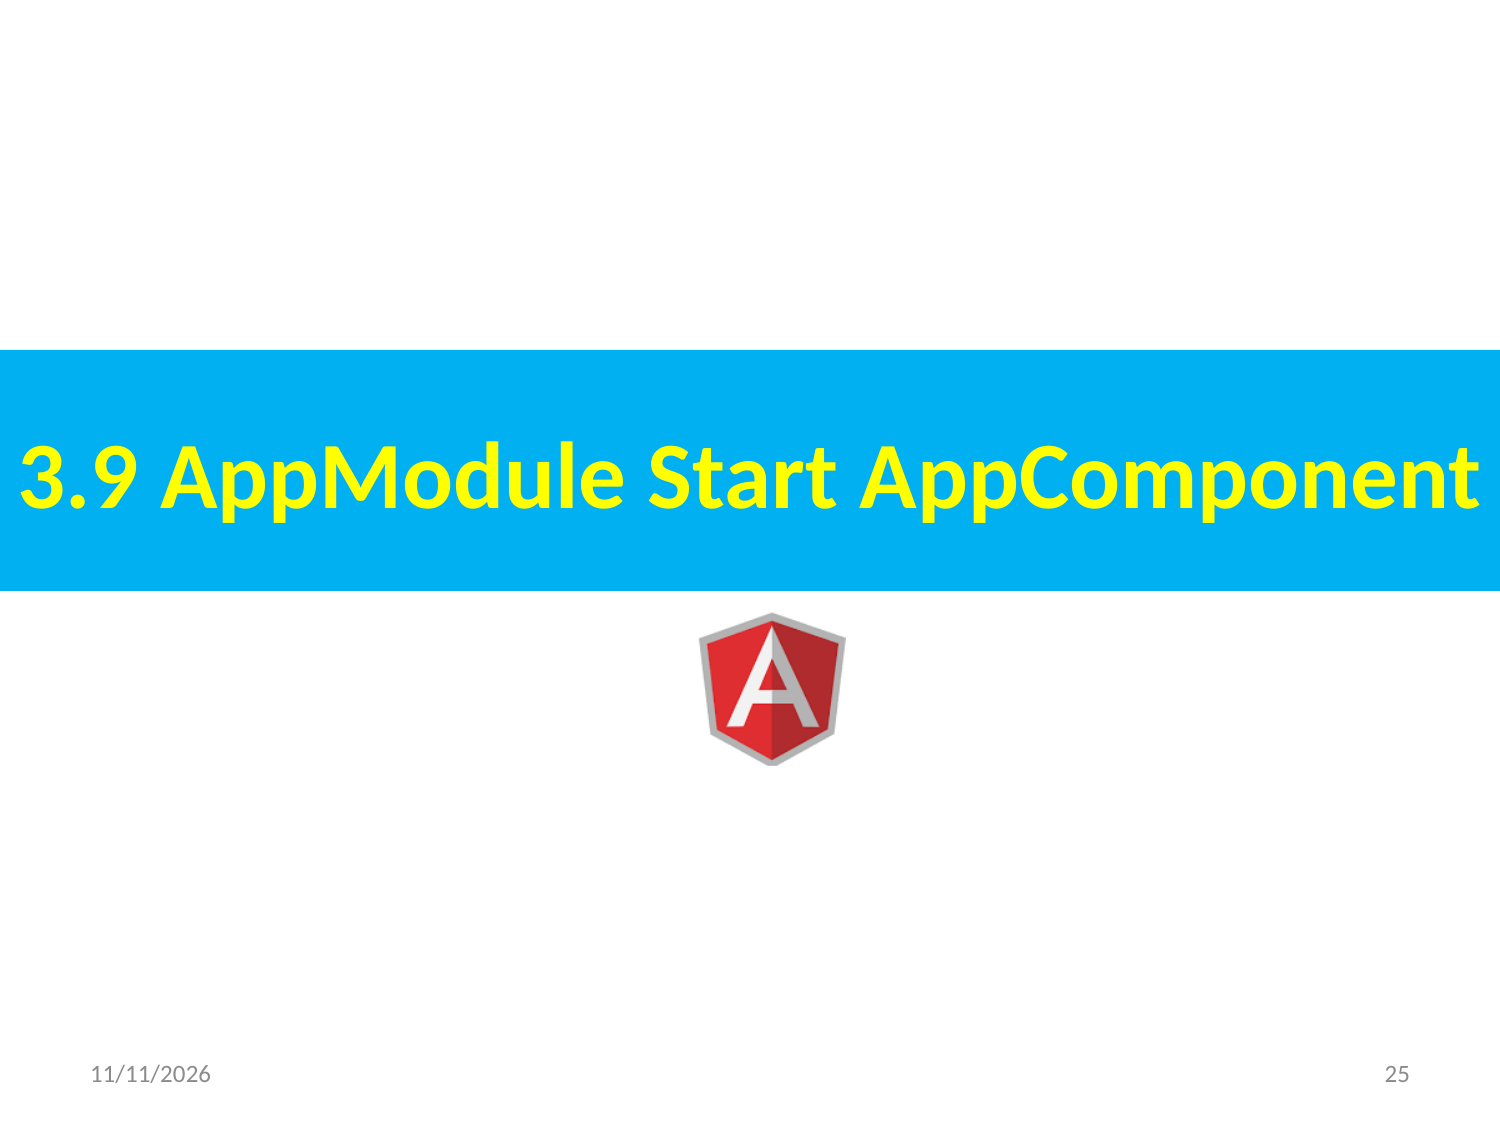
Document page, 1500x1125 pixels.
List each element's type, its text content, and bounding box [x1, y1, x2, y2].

title 3.9 AppModule Start AppComponent [0, 349, 1500, 591]
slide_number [75, 1042, 425, 1103]
picture [694, 609, 846, 771]
slide_number 25 [1074, 1042, 1425, 1103]
